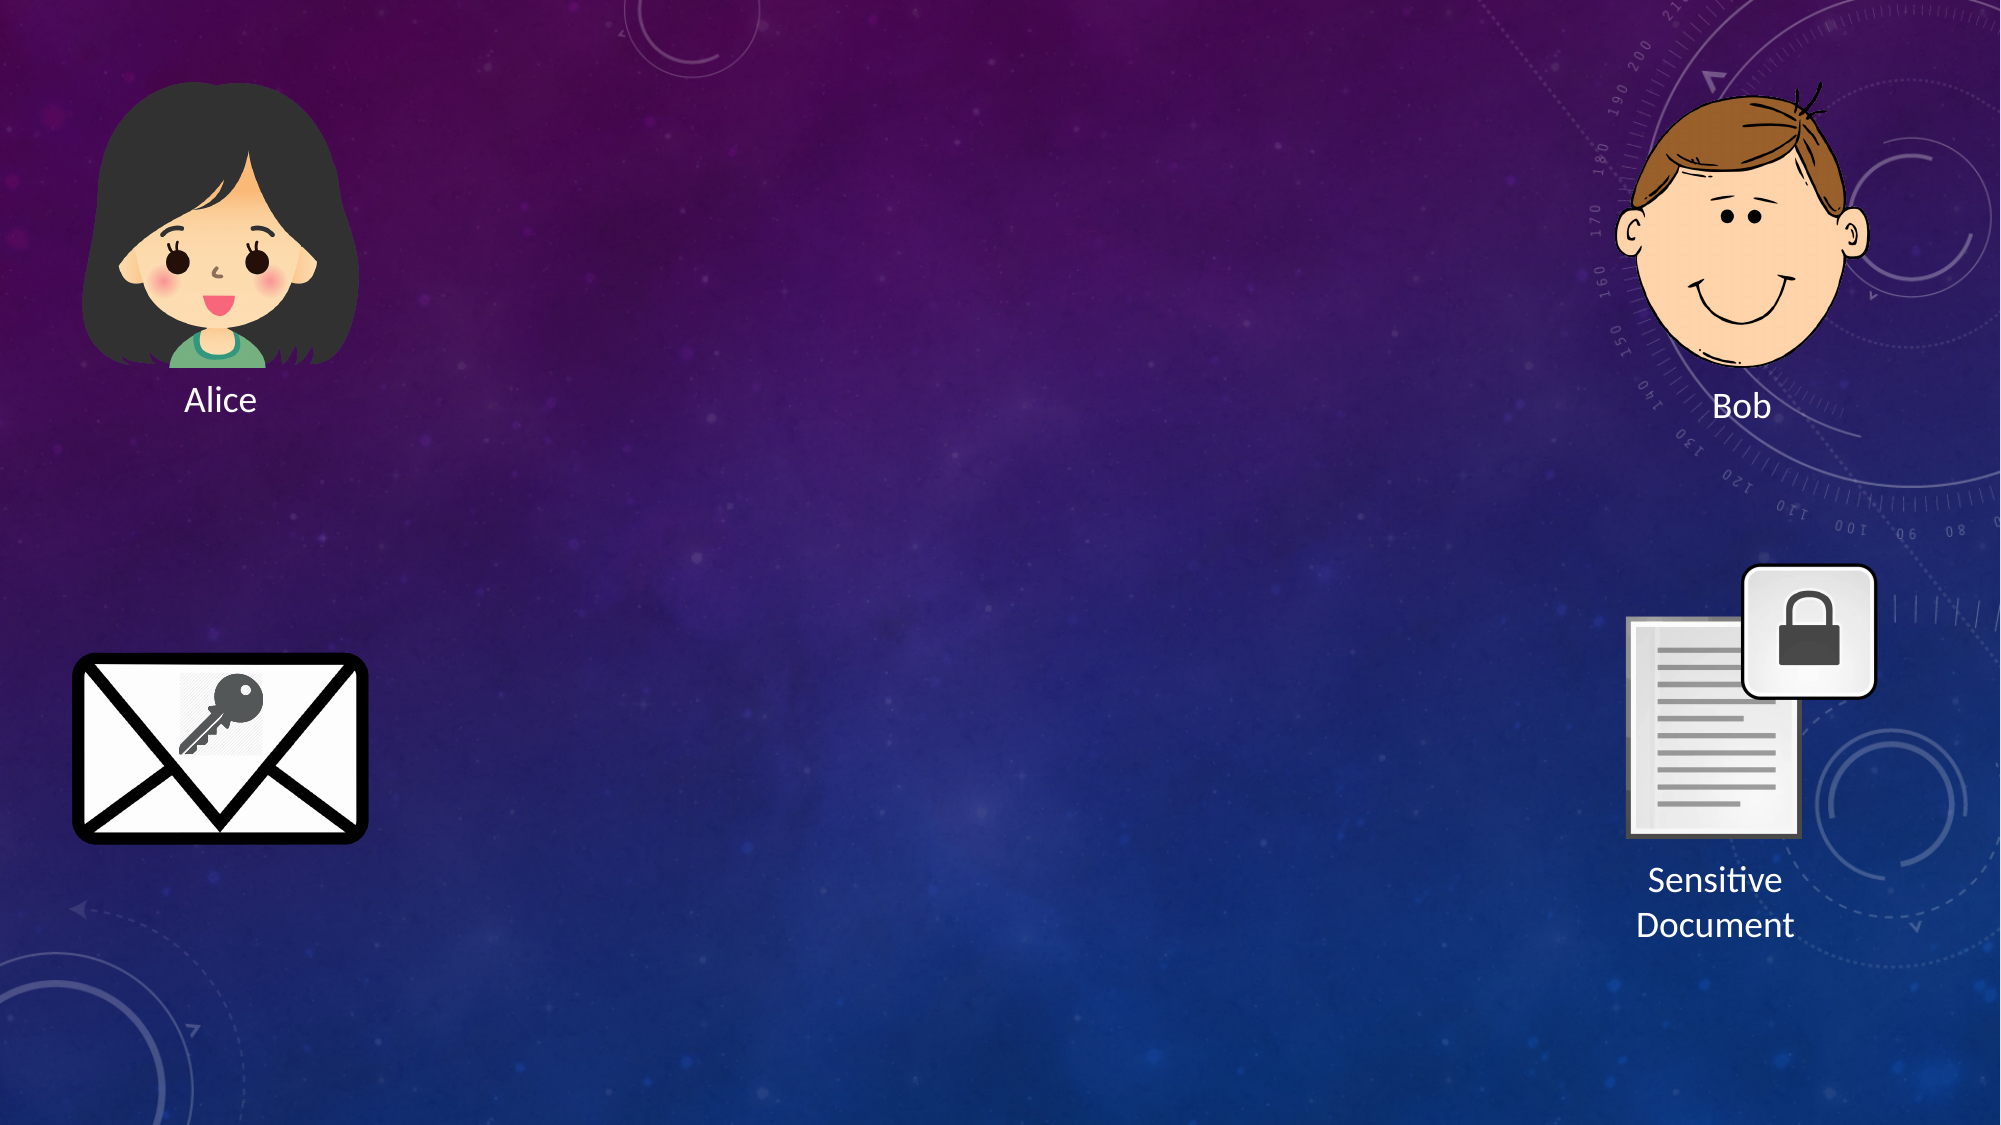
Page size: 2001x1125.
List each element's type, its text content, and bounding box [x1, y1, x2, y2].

text_box Bob [1652, 381, 1833, 433]
text_box Alice [130, 381, 311, 428]
text_box Sensitive Document [1599, 851, 1832, 953]
picture [0, 0, 2001, 1125]
